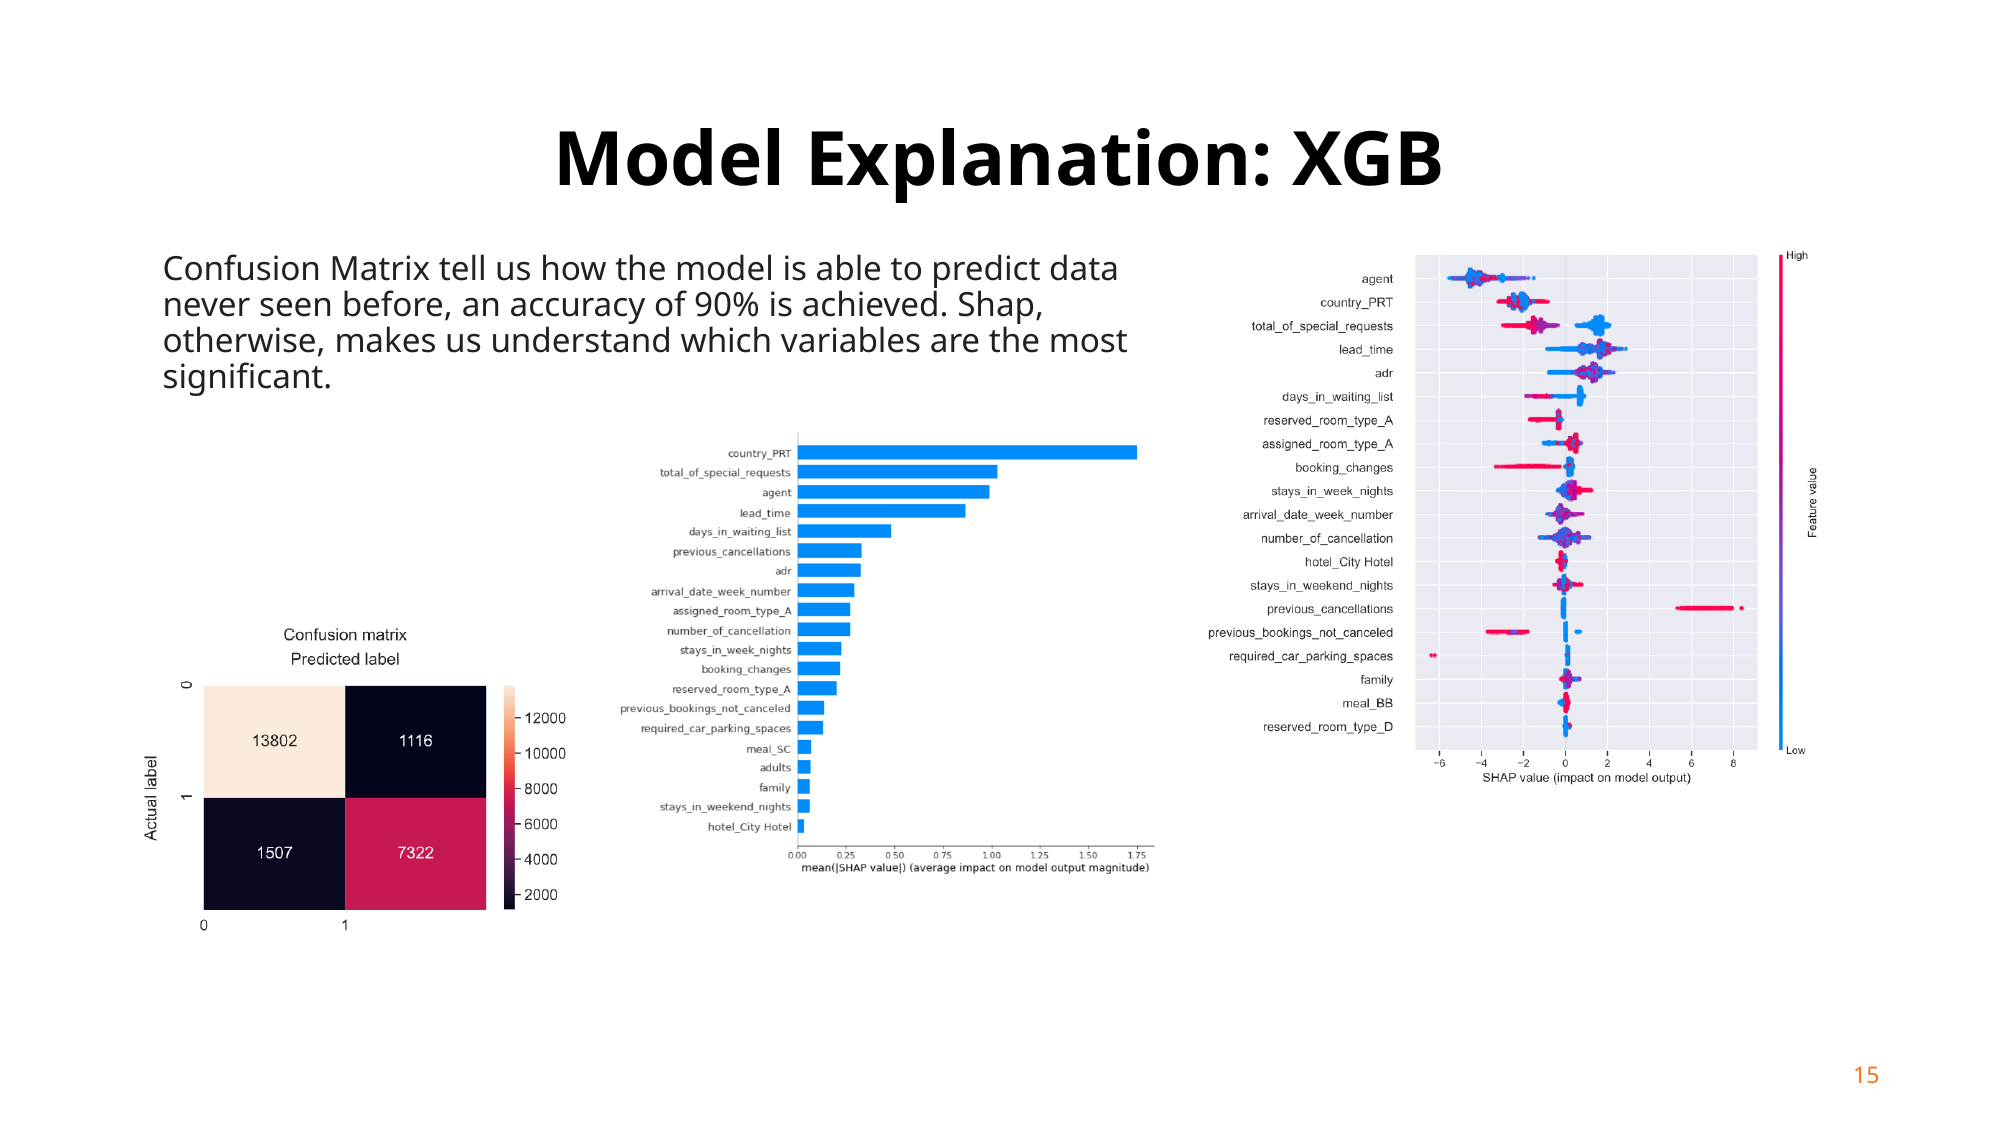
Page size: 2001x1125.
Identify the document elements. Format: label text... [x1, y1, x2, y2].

picture [1201, 244, 1825, 791]
text_box Confusion Matrix tell us how the model is able to predict data never seen before, an accuracy of 90% is achieved. Shap, otherwise, makes us understand which variables are the most significant. [147, 244, 1153, 407]
picture [137, 621, 573, 940]
picture [620, 431, 1167, 889]
title Model Explanation: XGB [137, 104, 1863, 219]
